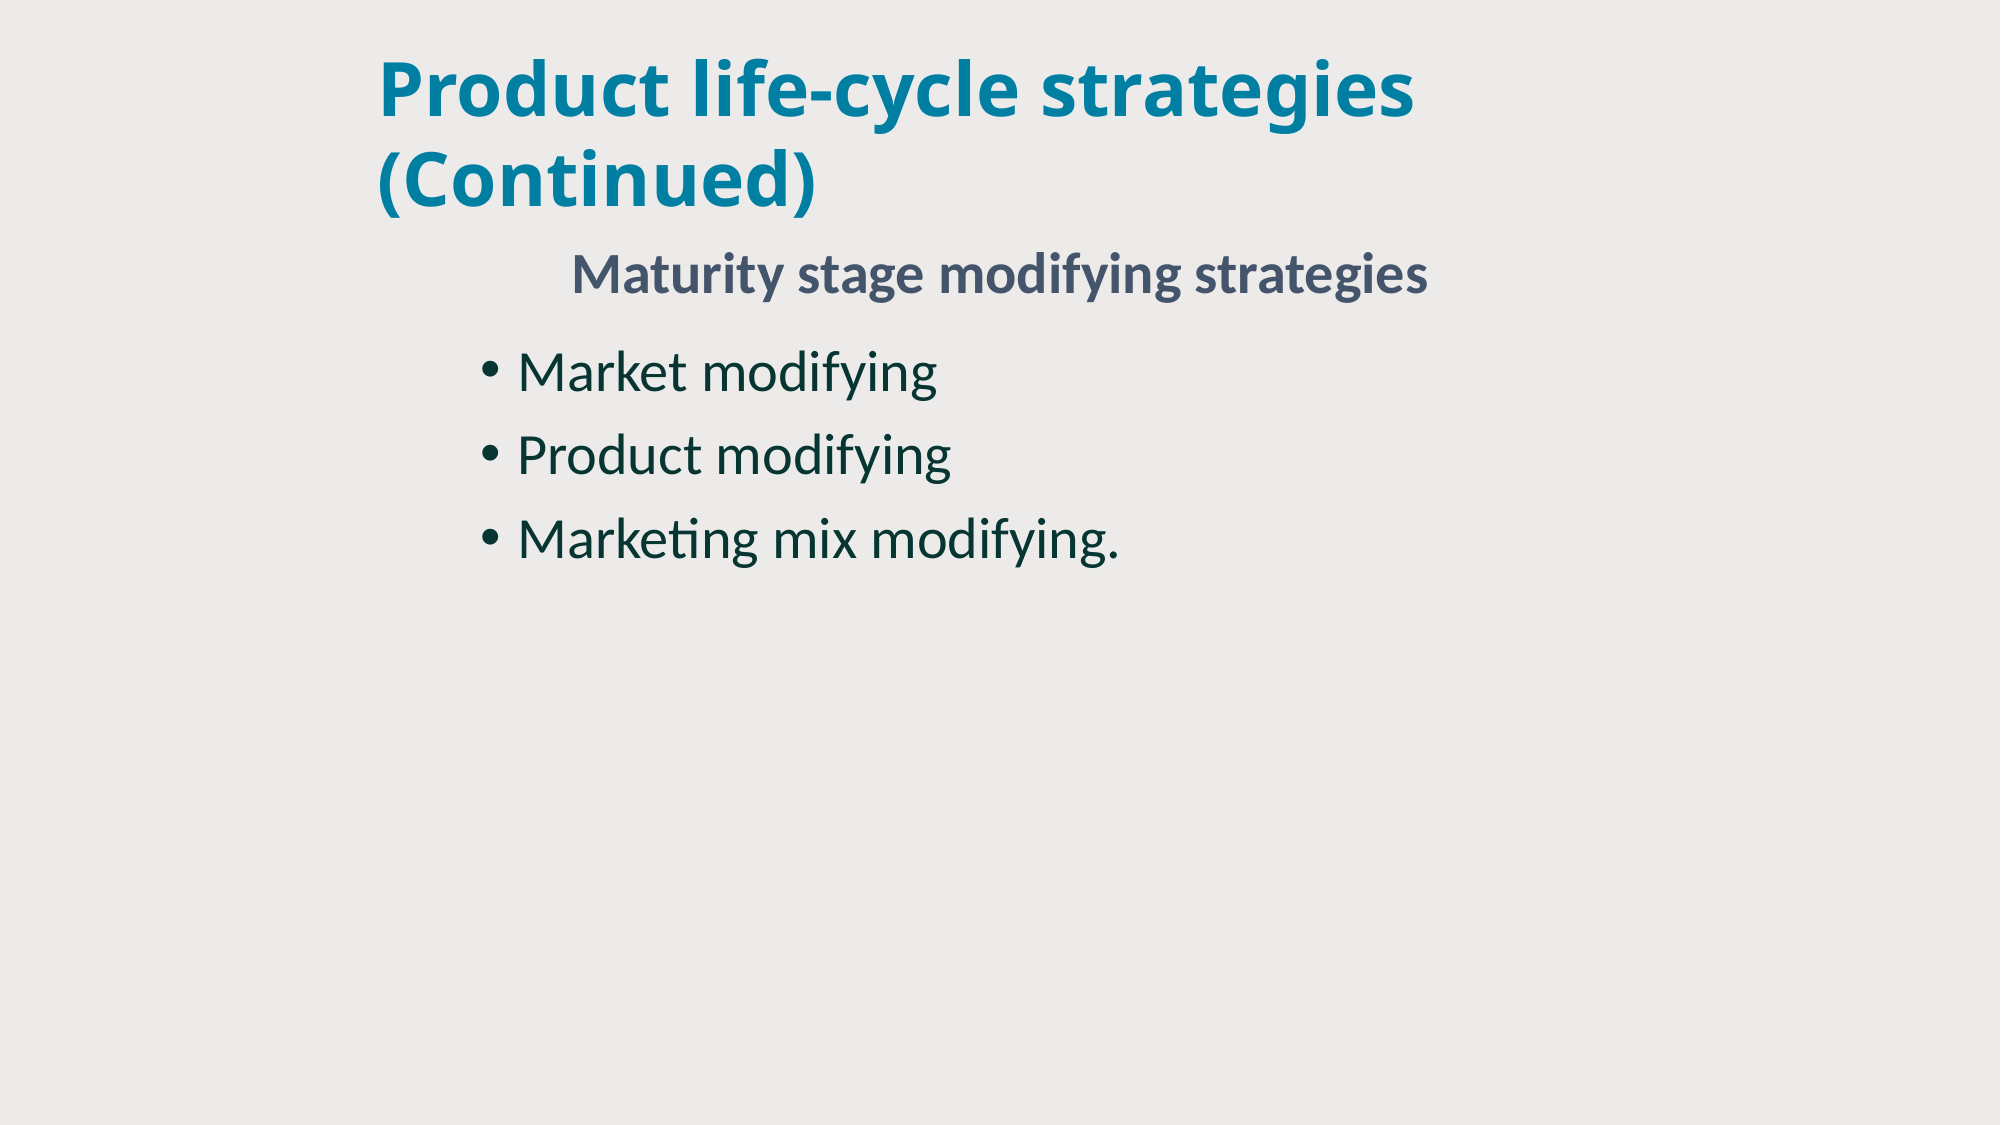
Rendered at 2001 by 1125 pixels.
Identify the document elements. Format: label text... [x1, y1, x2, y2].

list Market modifying Product modifying Marketing mix modifying. [443, 333, 1657, 934]
list Maturity stage modifying strategies [412, 236, 1588, 318]
title Product life-cycle strategies (Continued) [362, 37, 1638, 225]
